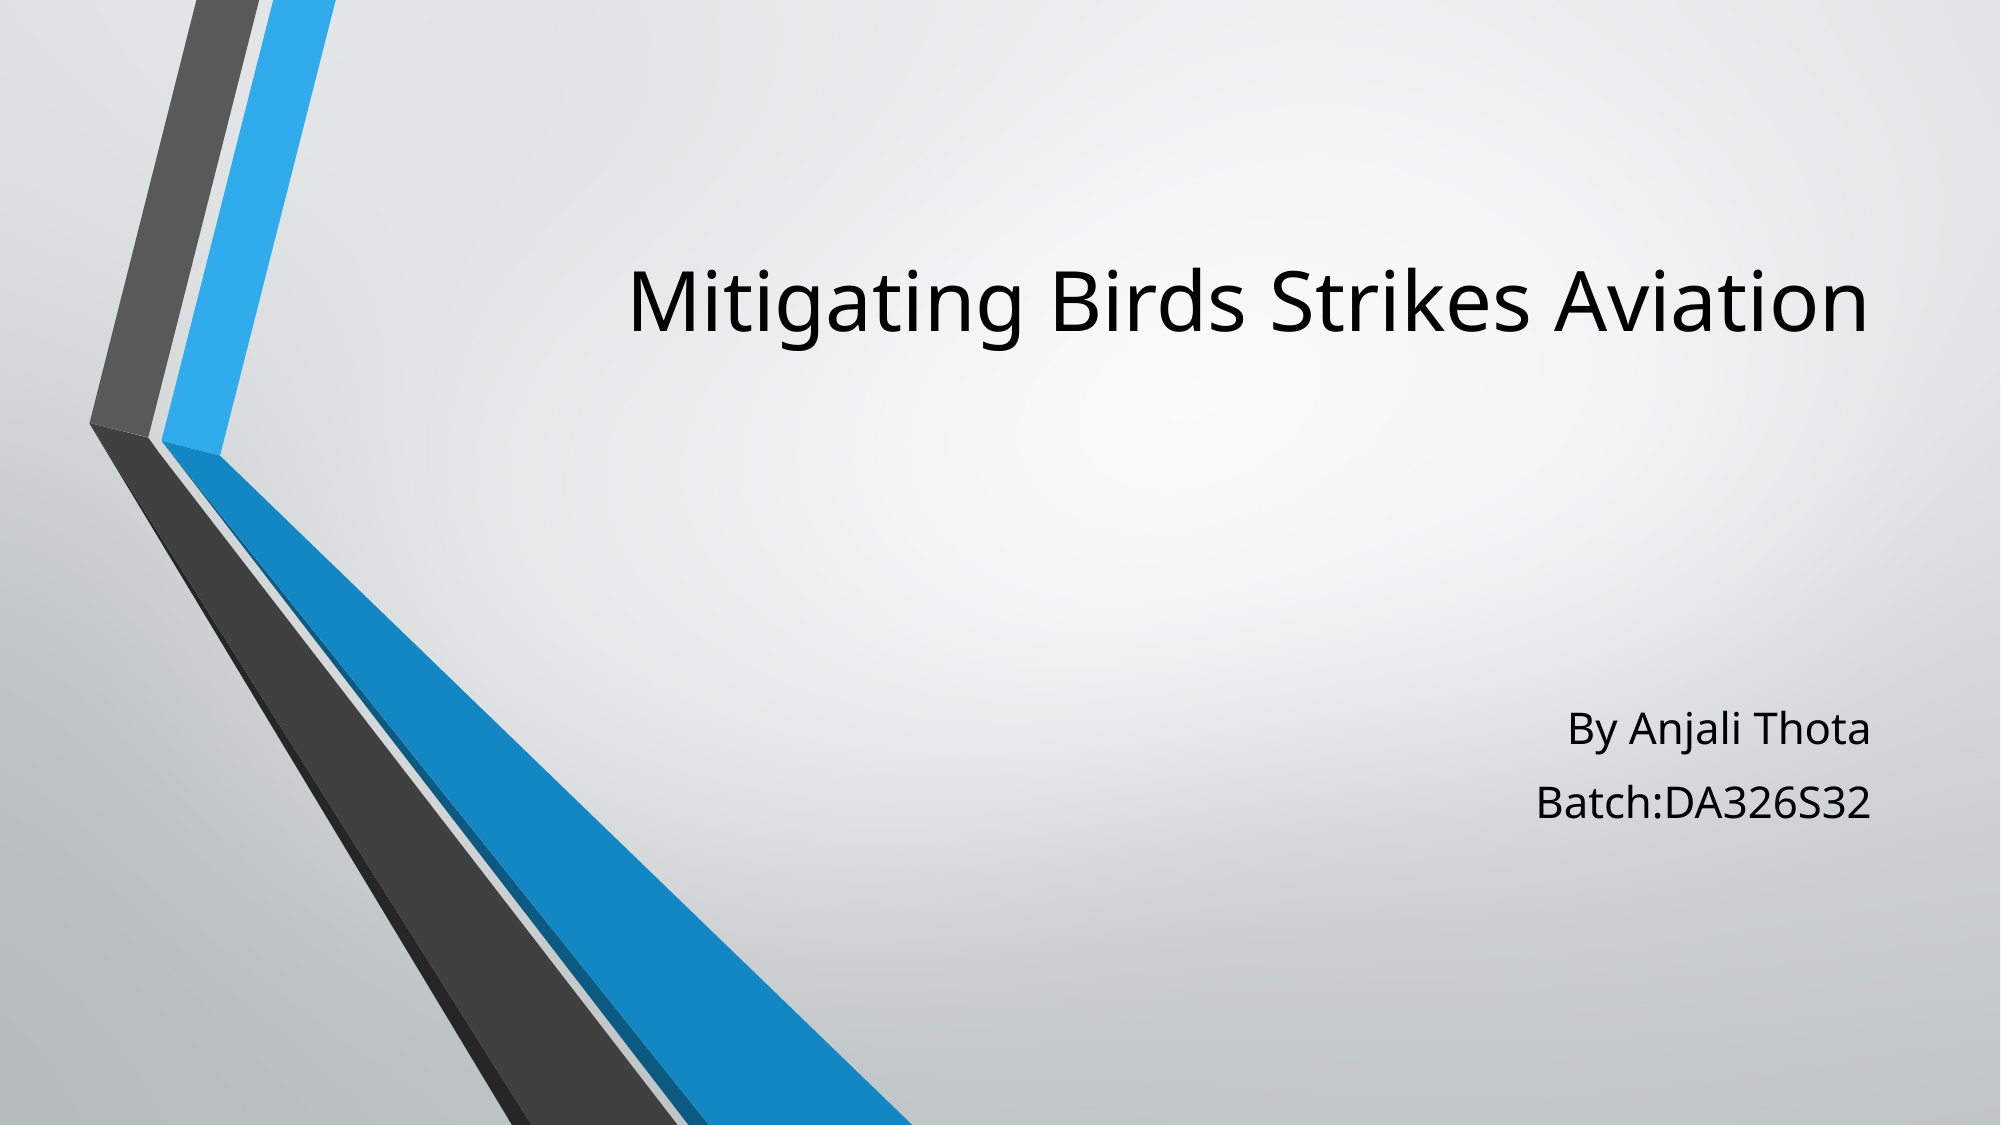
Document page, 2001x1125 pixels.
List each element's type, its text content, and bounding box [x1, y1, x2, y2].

subtitle By Anjali Thota Batch:DA326S32 [1469, 693, 1887, 854]
title Mitigating Birds Strikes Aviation [480, 138, 1887, 656]
